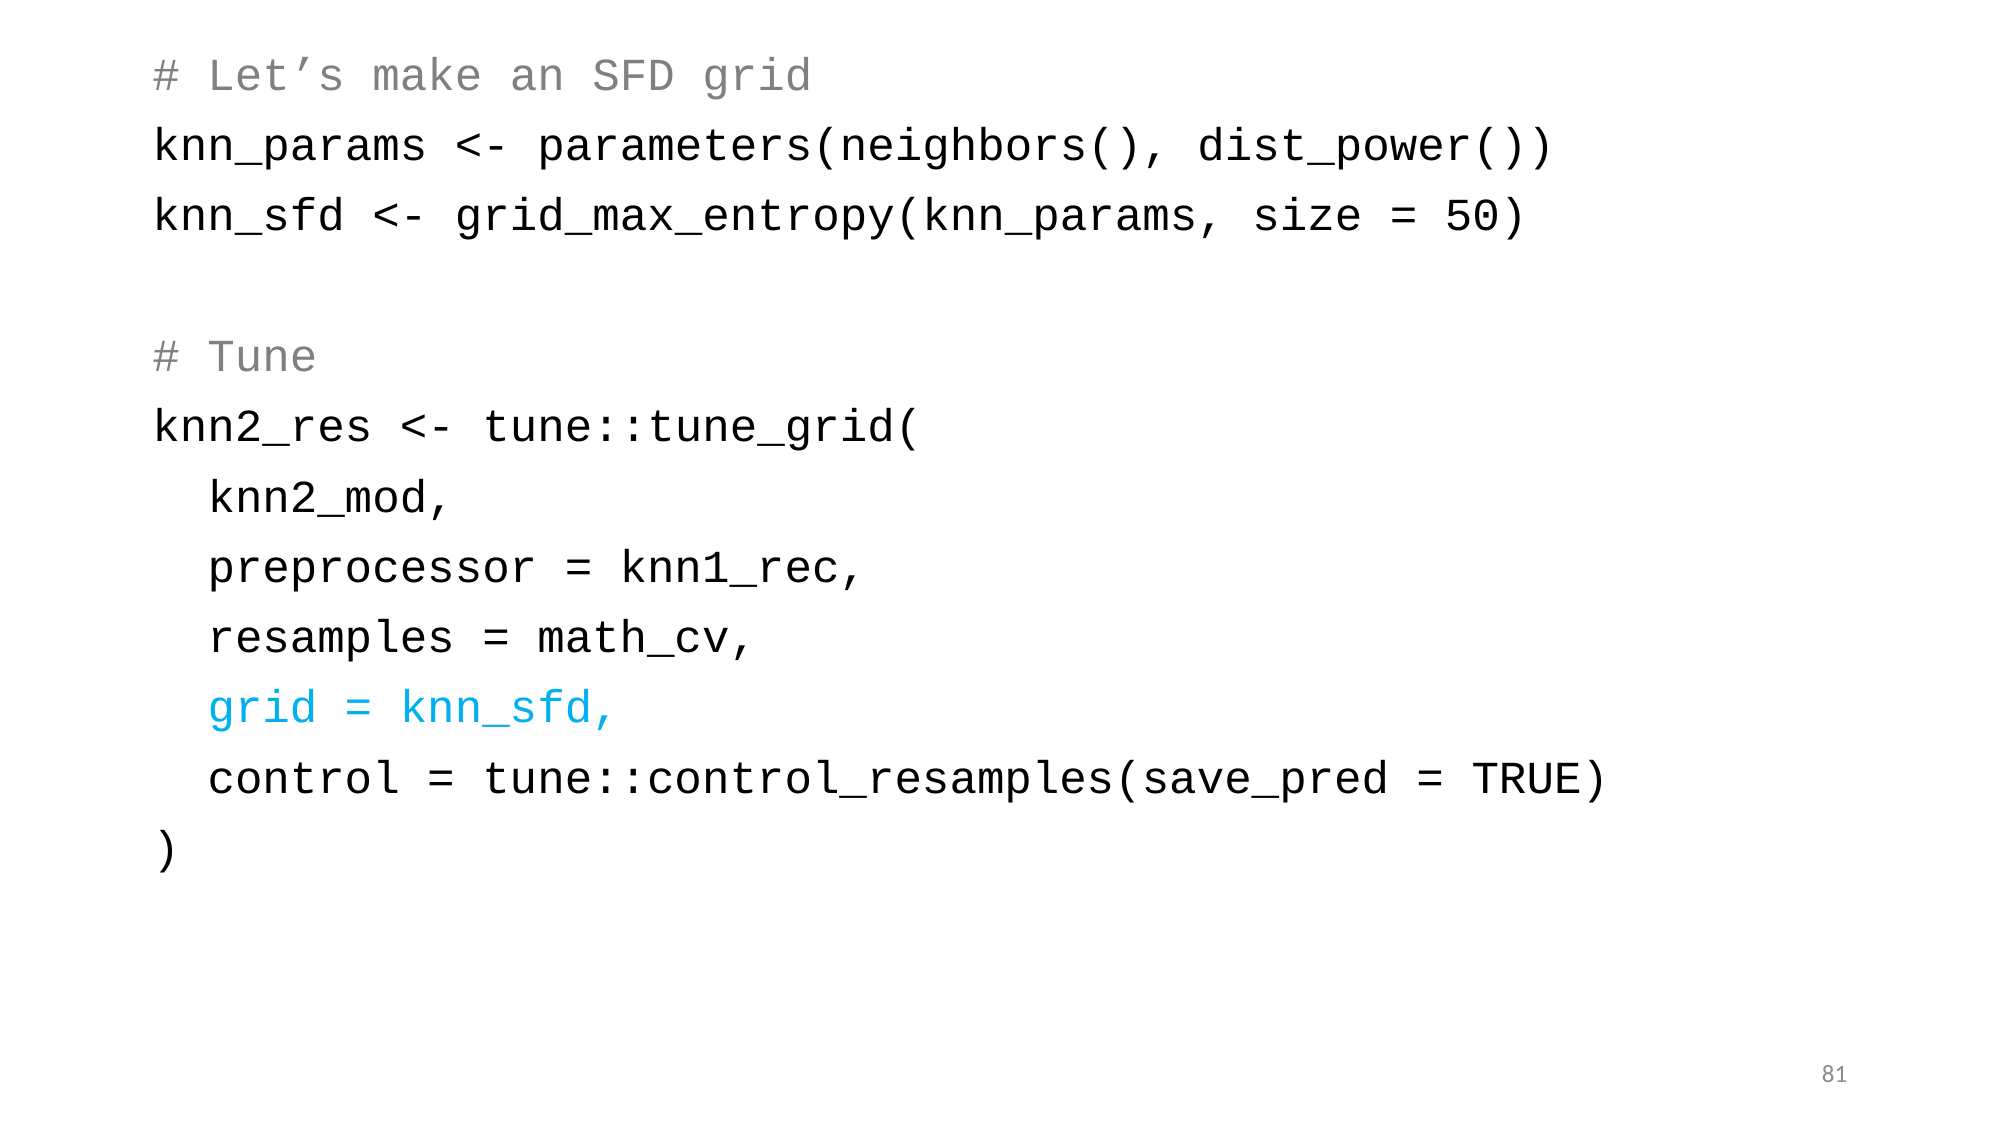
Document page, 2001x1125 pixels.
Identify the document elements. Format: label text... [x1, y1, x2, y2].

slide_number 81 [1412, 1042, 1863, 1103]
list # Let’s make an SFD grid knn_params <- parameters(neighbors(), dist_power()) knn_sfd <- grid_max_entropy(knn_params, size = 50) # Tune knn2_res <- tune::tune_grid( knn2_mod, preprocessor = knn1_rec, resamples = math_cv, grid = knn_sfd, control = tune::control_resamples(save_pred = TRUE) ) [137, 43, 1863, 1073]
